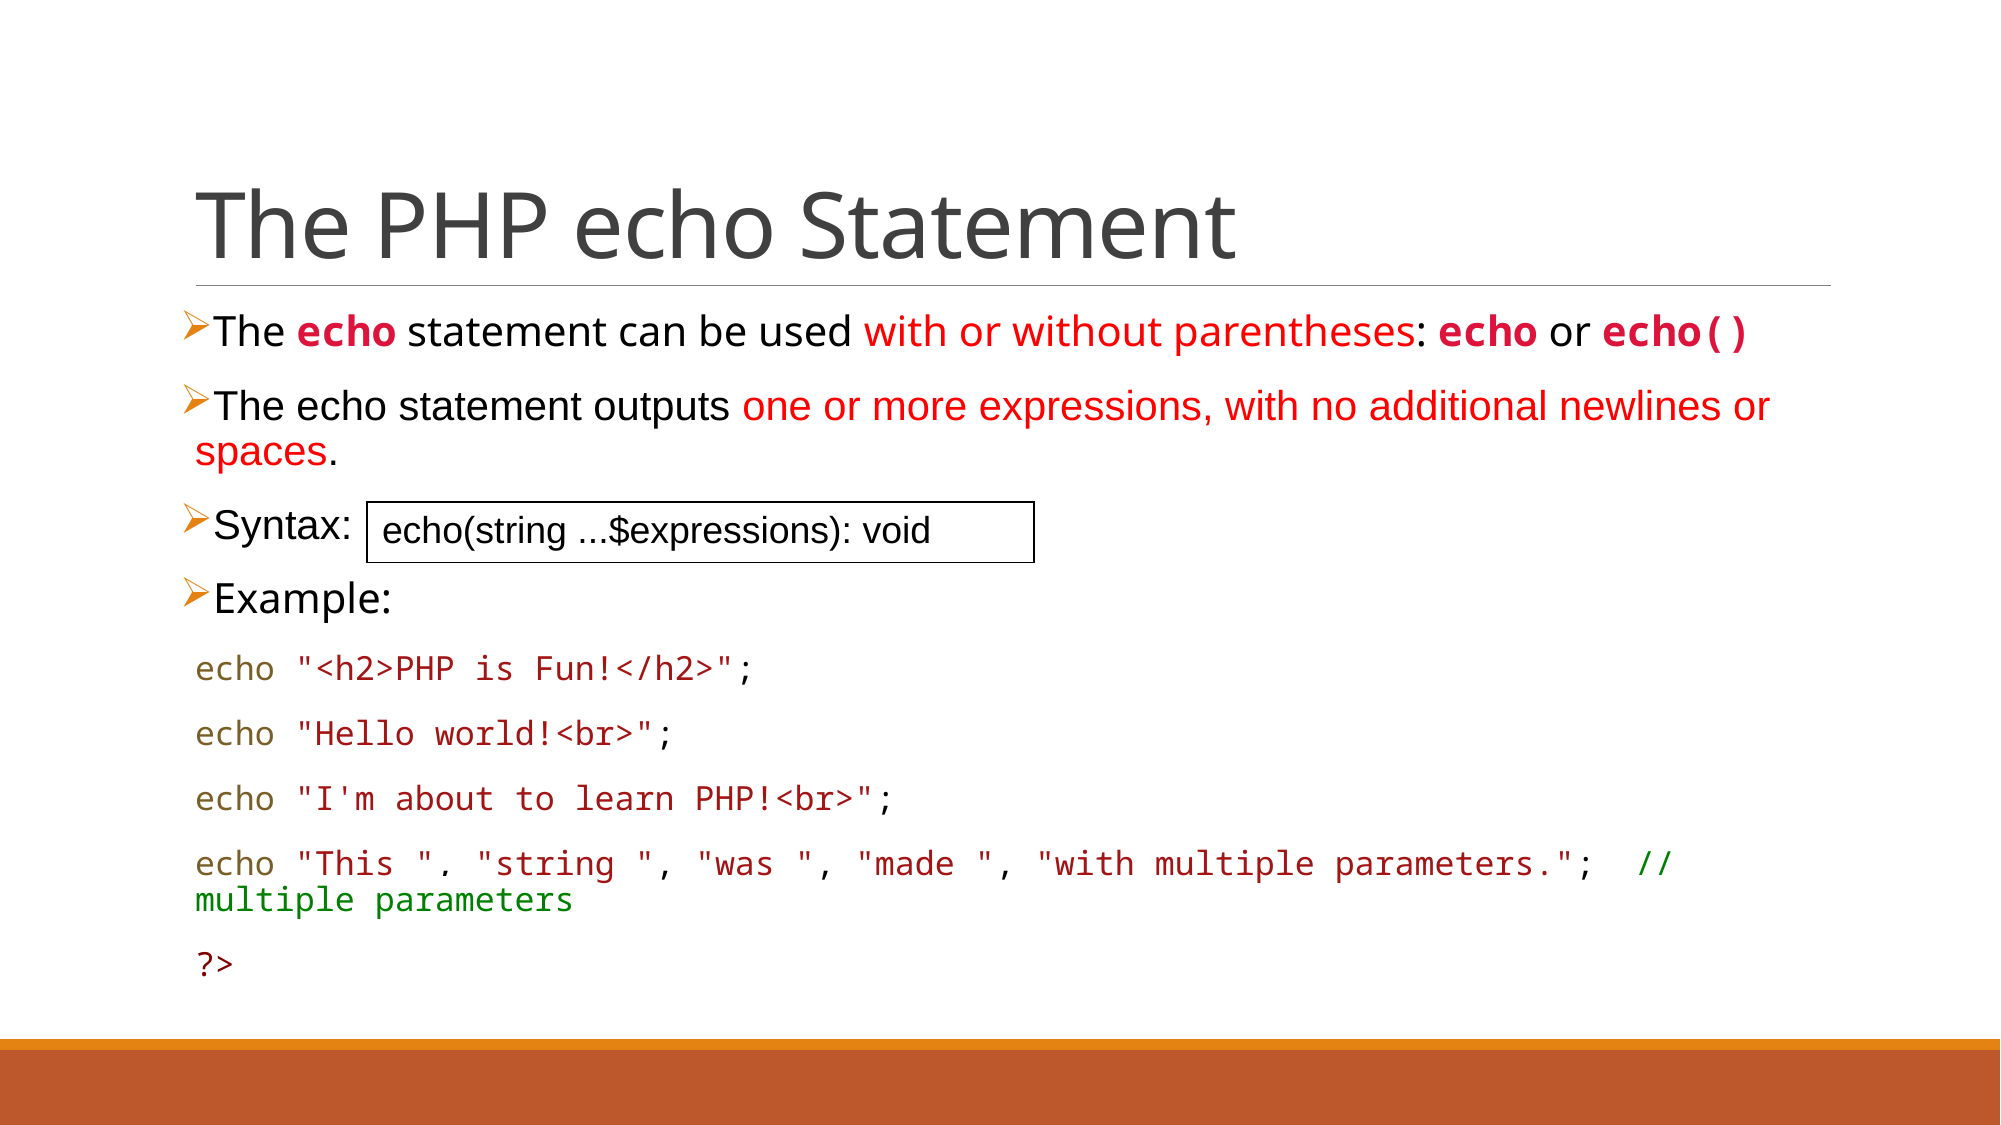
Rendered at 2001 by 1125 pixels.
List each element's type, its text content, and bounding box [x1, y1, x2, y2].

title The PHP echo Statement [180, 47, 1830, 285]
table_header echo(string ...$expressions): void [368, 503, 1033, 562]
list The echo statement can be used with or without parentheses: echo or echo() The echo statement outputs one or more expressions, with no additional newlines or spaces. Syntax: Example: echo "<h2>PHP is Fun!</h2>"; echo "Hello world!<br>"; echo "I'm about to learn PHP!<br>"; echo "This ", "string ", "was ", "made ", "with multiple parameters."; // multiple parameters ?> [180, 302, 1850, 963]
